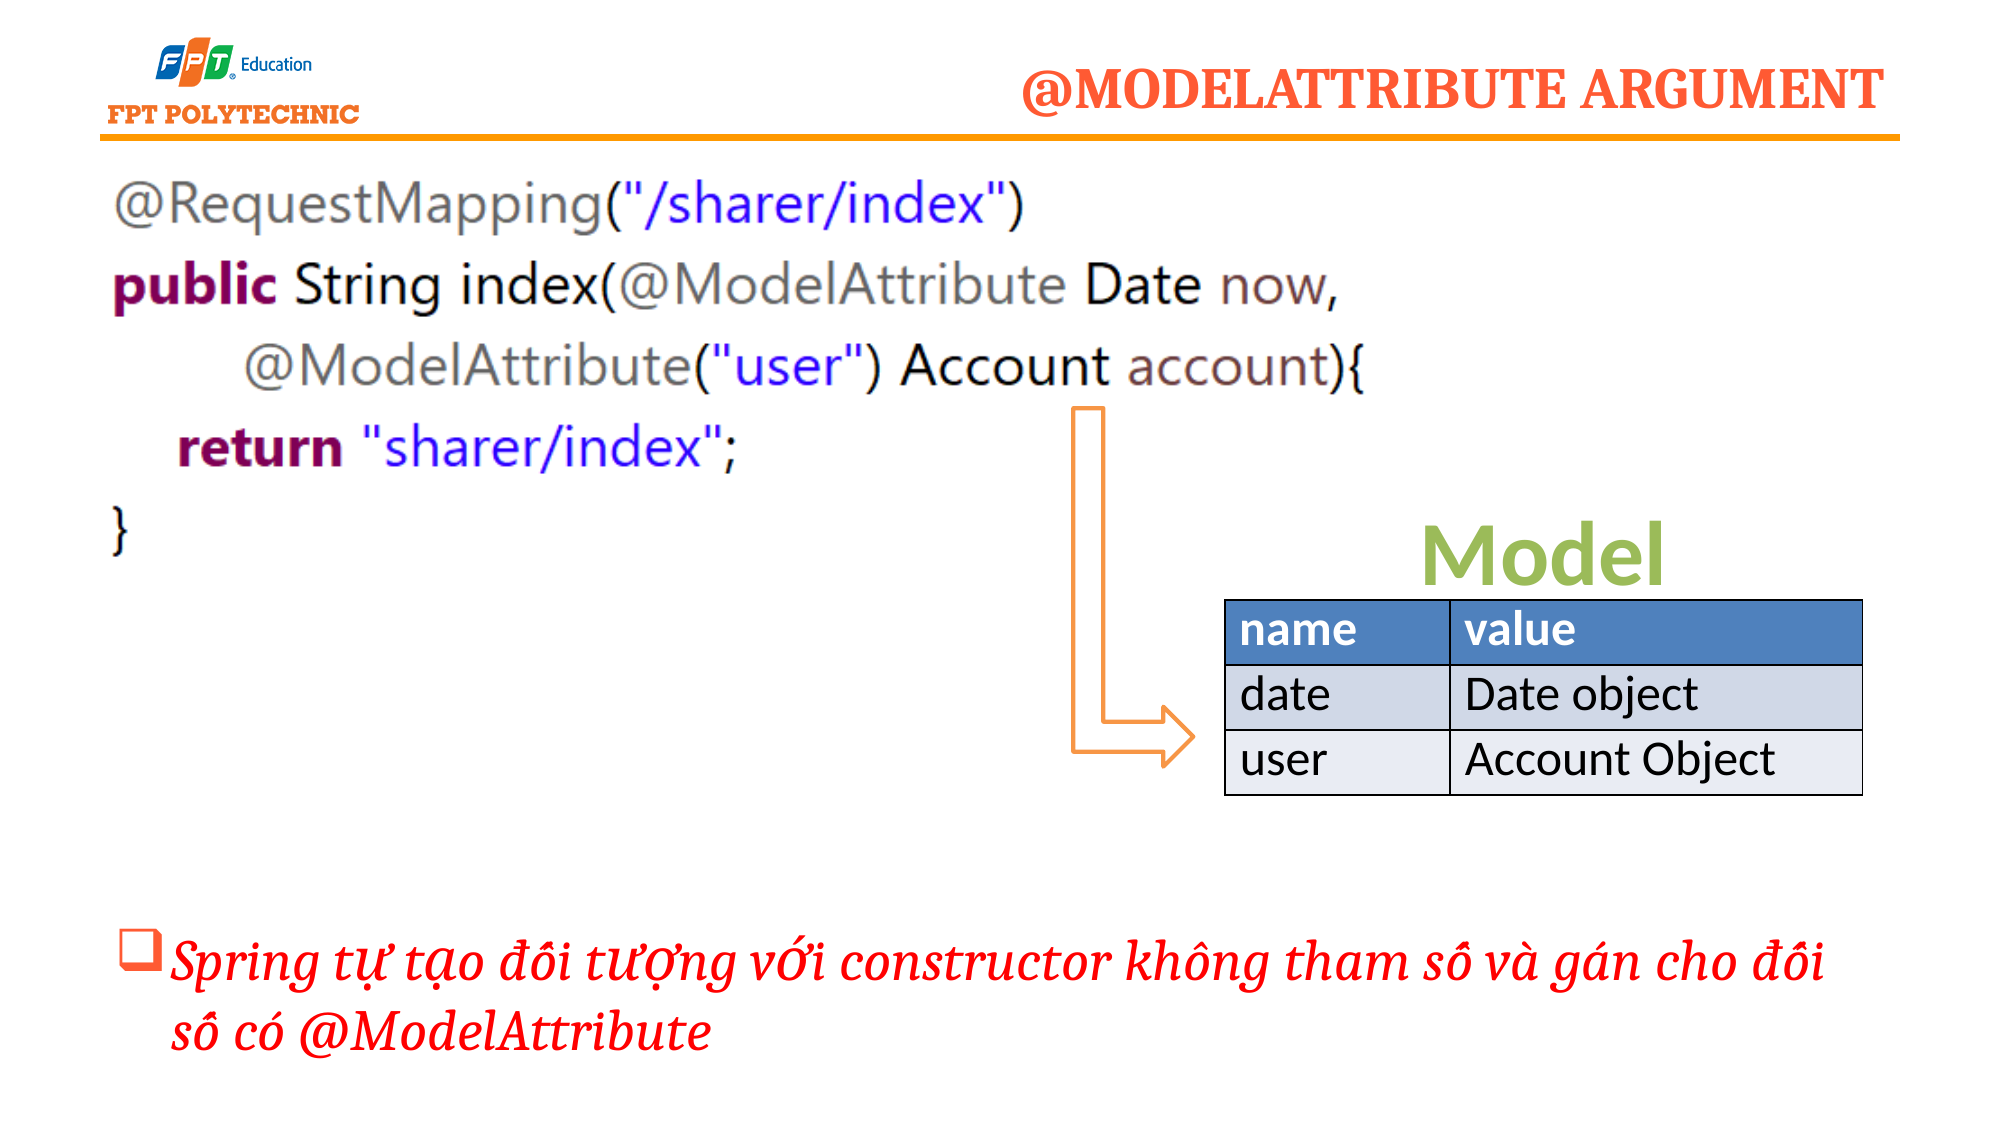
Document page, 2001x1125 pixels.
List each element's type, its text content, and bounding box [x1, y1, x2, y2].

table_cell Account Object [1451, 731, 1862, 794]
table_header value [1451, 601, 1862, 664]
text_box Model [1404, 486, 1683, 612]
title @ModelAttribute argument [366, 45, 1900, 125]
picture [99, 160, 1376, 576]
table_cell user [1226, 731, 1449, 794]
picture [99, 135, 367, 143]
table_cell date [1226, 666, 1449, 729]
picture [99, 25, 367, 134]
table_cell Date object [1451, 666, 1862, 729]
list Spring tự tạo đối tượng với constructor không tham số và gán cho đối số có @ModelAttribute [99, 914, 1900, 1100]
table_header name [1226, 601, 1449, 664]
text_box [1071, 584, 1196, 769]
